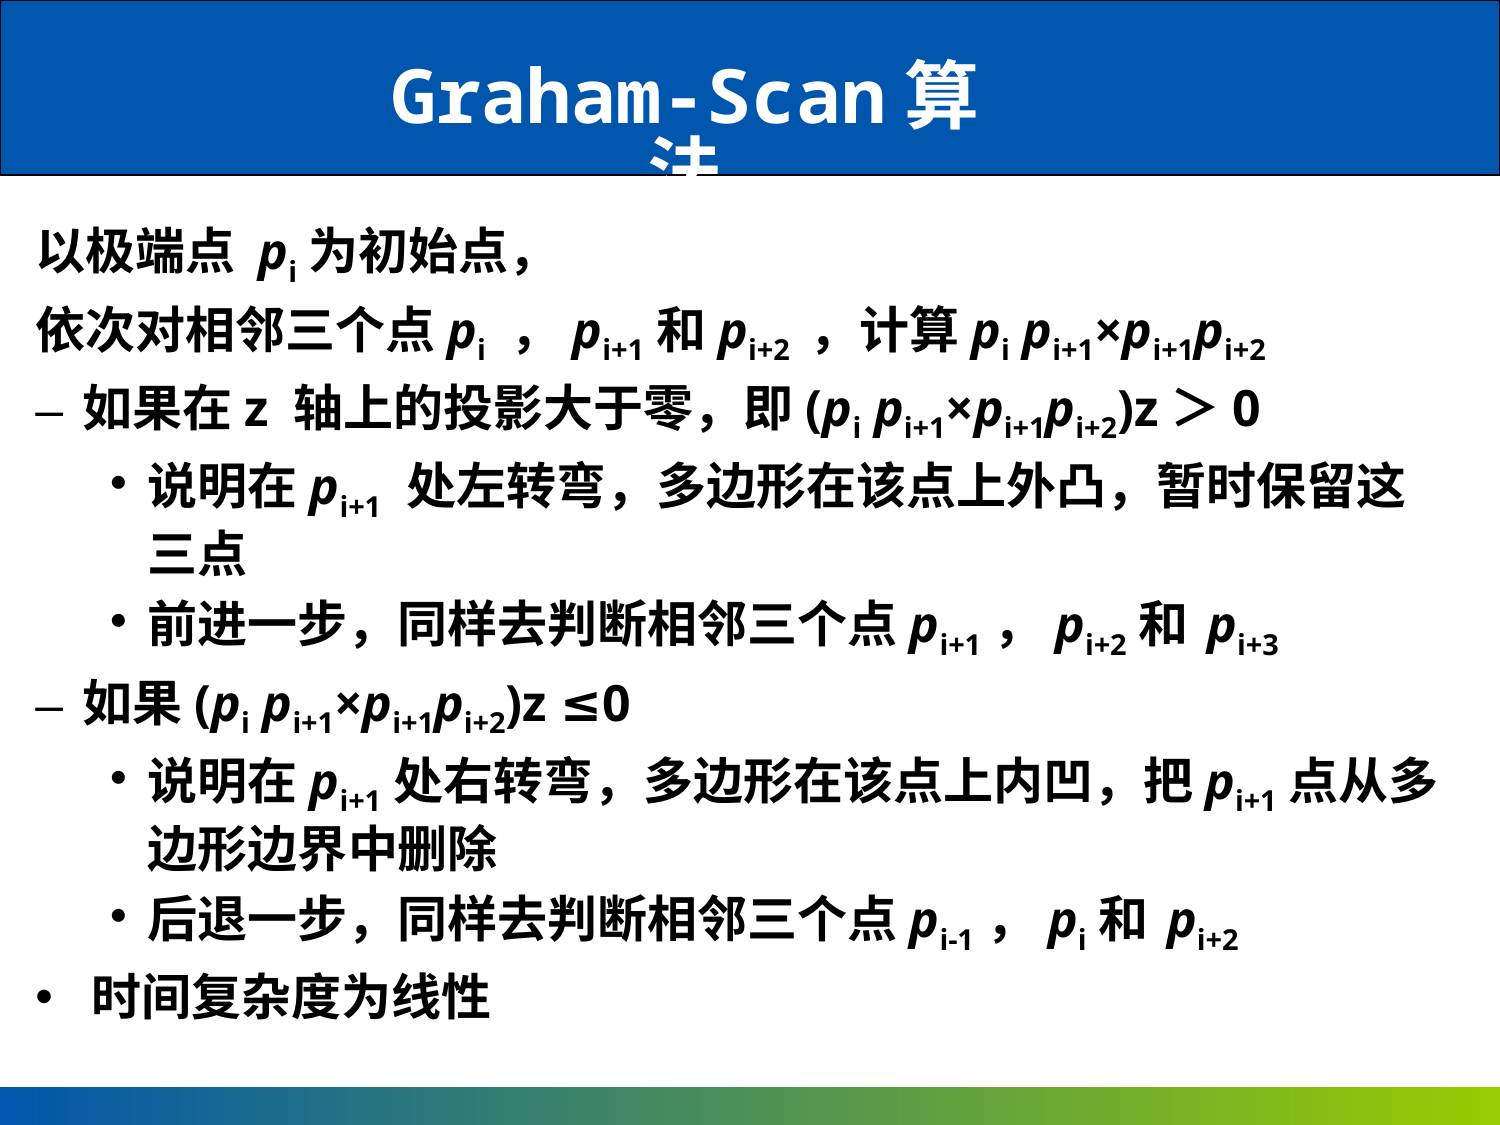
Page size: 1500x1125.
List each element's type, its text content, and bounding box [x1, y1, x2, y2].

text_box Graham-Scan算法 [360, 54, 1011, 159]
text_box 以极端点 pi为初始点， 依次对相邻三个点pi ，pi+1和pi+2 ，计算pi pi+1×pi+1pi+2 如果在z 轴上的投影大于零，即(pi pi+1×pi+1pi+2)z＞0 说明在pi+1 处左转弯，多边形在该点上外凸，暂时保留这三点 前进一步，同样去判断相邻三个点pi+1，pi+2和 pi+3 如果(pi pi+1×pi+1pi+2)z ≤0 说明在pi+1处右转弯，多边形在该点上内凹，把pi+1点从多边形边界中删除 后退一步，同样去判断相邻三个点pi-1，pi和 pi+2 时间复杂度为线性 [20, 212, 1459, 1106]
